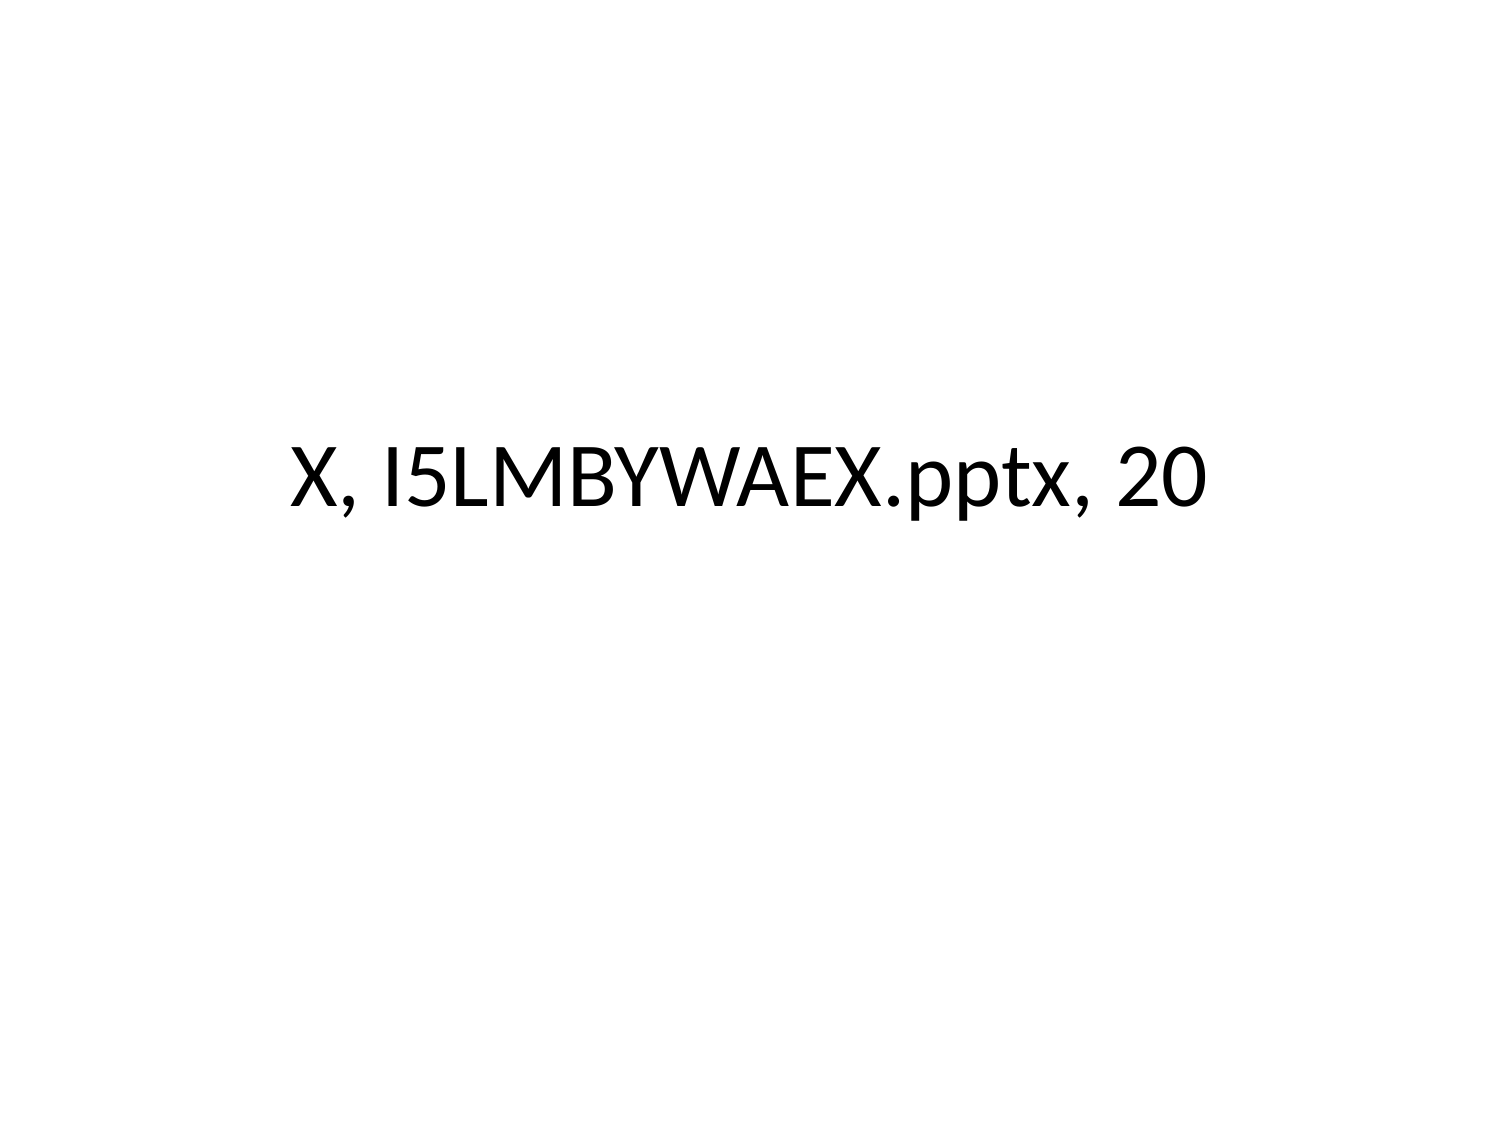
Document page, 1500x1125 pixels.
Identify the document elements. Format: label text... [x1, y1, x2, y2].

title X, I5LMBYWAEX.pptx, 20 [112, 349, 1388, 591]
